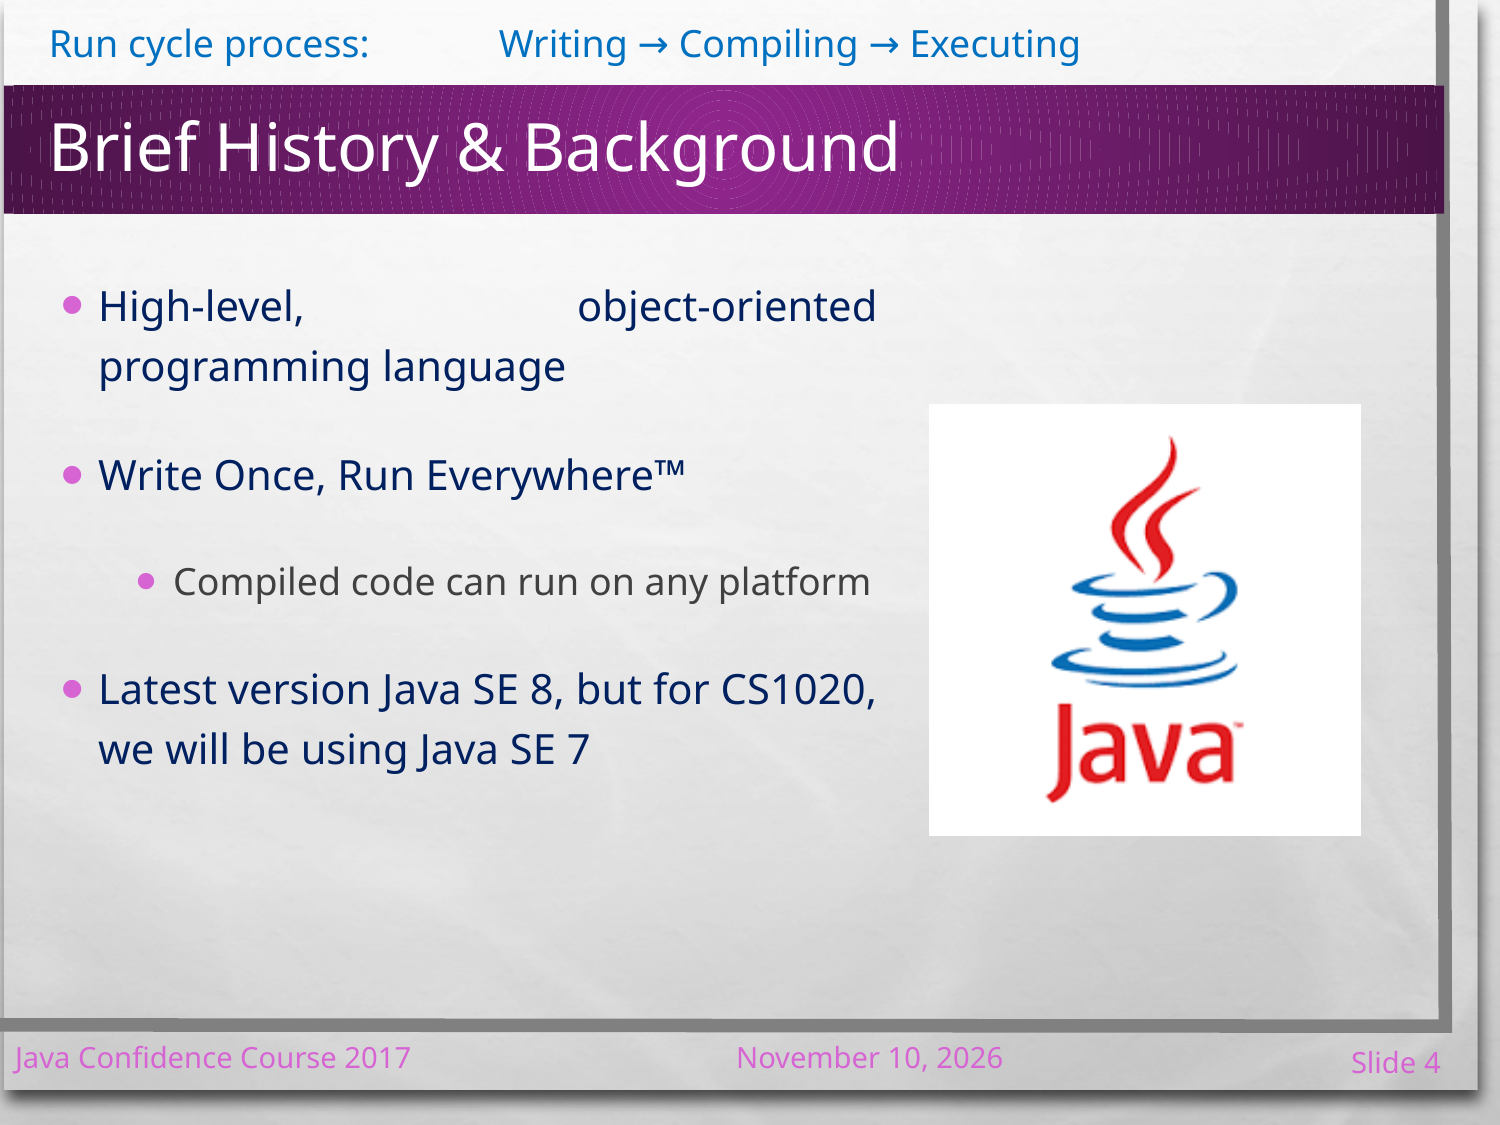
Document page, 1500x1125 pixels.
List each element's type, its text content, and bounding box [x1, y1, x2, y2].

footer Java Confidence Course 2017 [0, 1027, 634, 1090]
title Brief History & Background [3, 87, 1445, 214]
list High-level, object-oriented programming language Write Once, Run Everywhere™ Compiled code can run on any platform Latest version Java SE 8, but for CS1020, we will be using Java SE 7 [45, 261, 893, 1003]
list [928, 403, 1361, 836]
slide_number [633, 1027, 1106, 1092]
slide_number 4 [1108, 1029, 1456, 1100]
